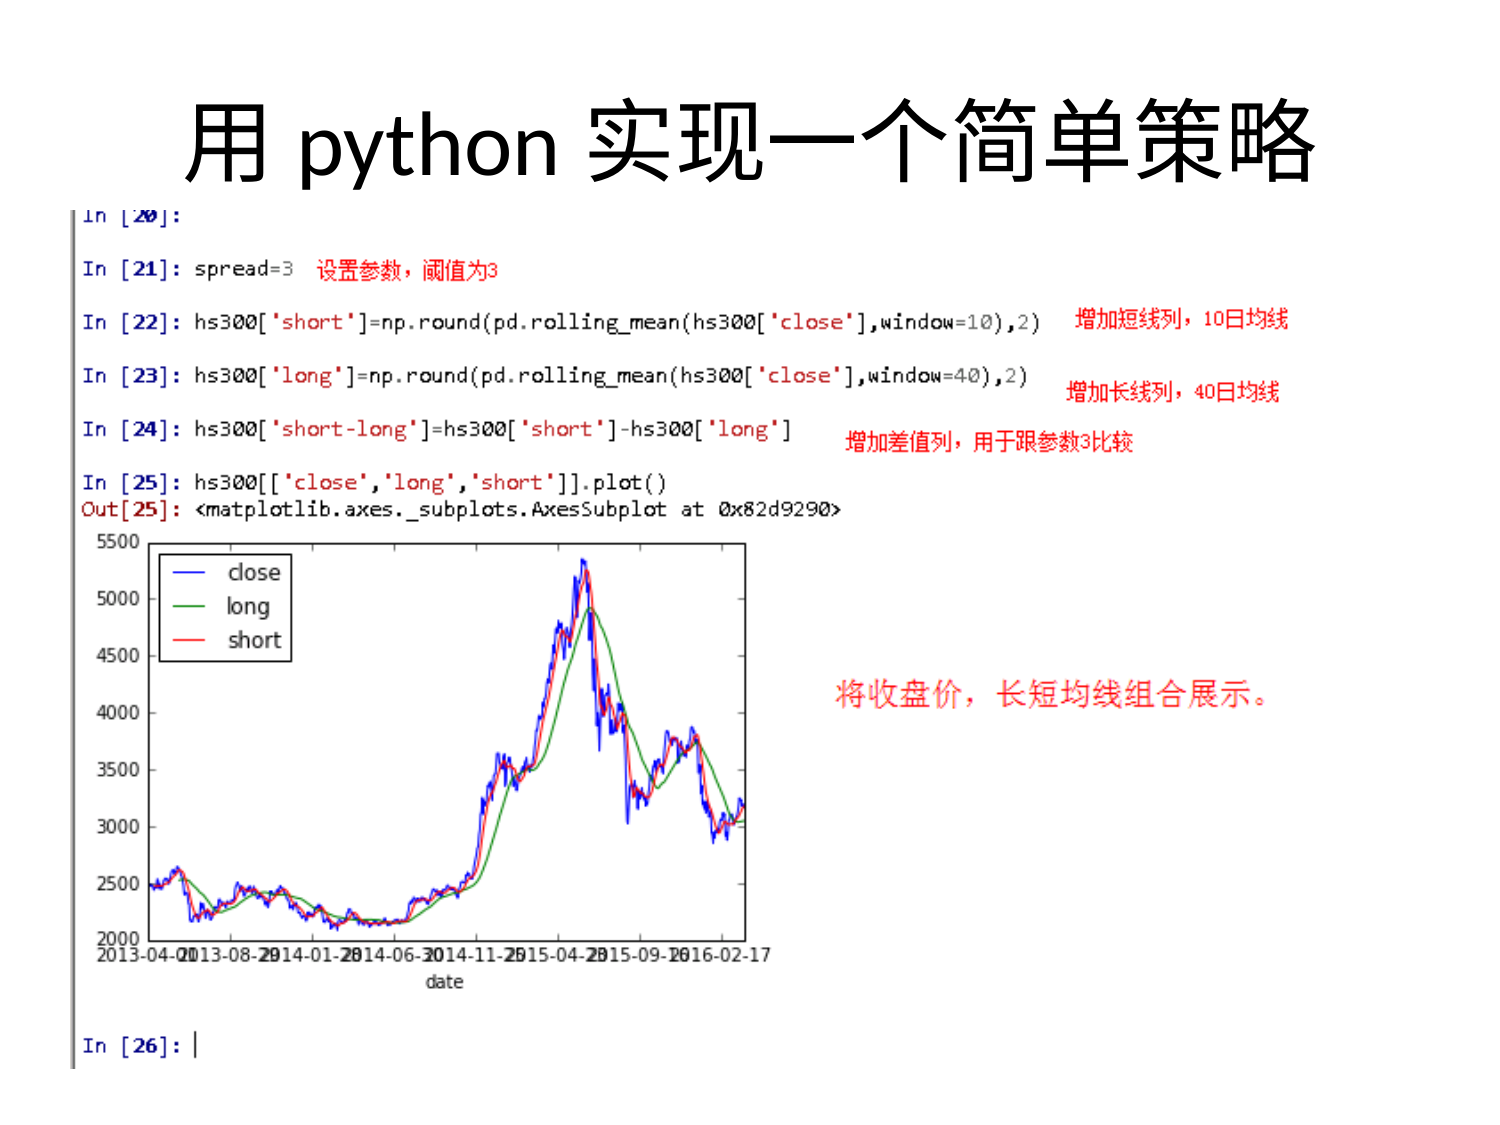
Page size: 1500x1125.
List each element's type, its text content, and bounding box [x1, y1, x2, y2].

title 用python实现一个简单策略 [75, 45, 1425, 233]
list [70, 210, 1407, 1069]
